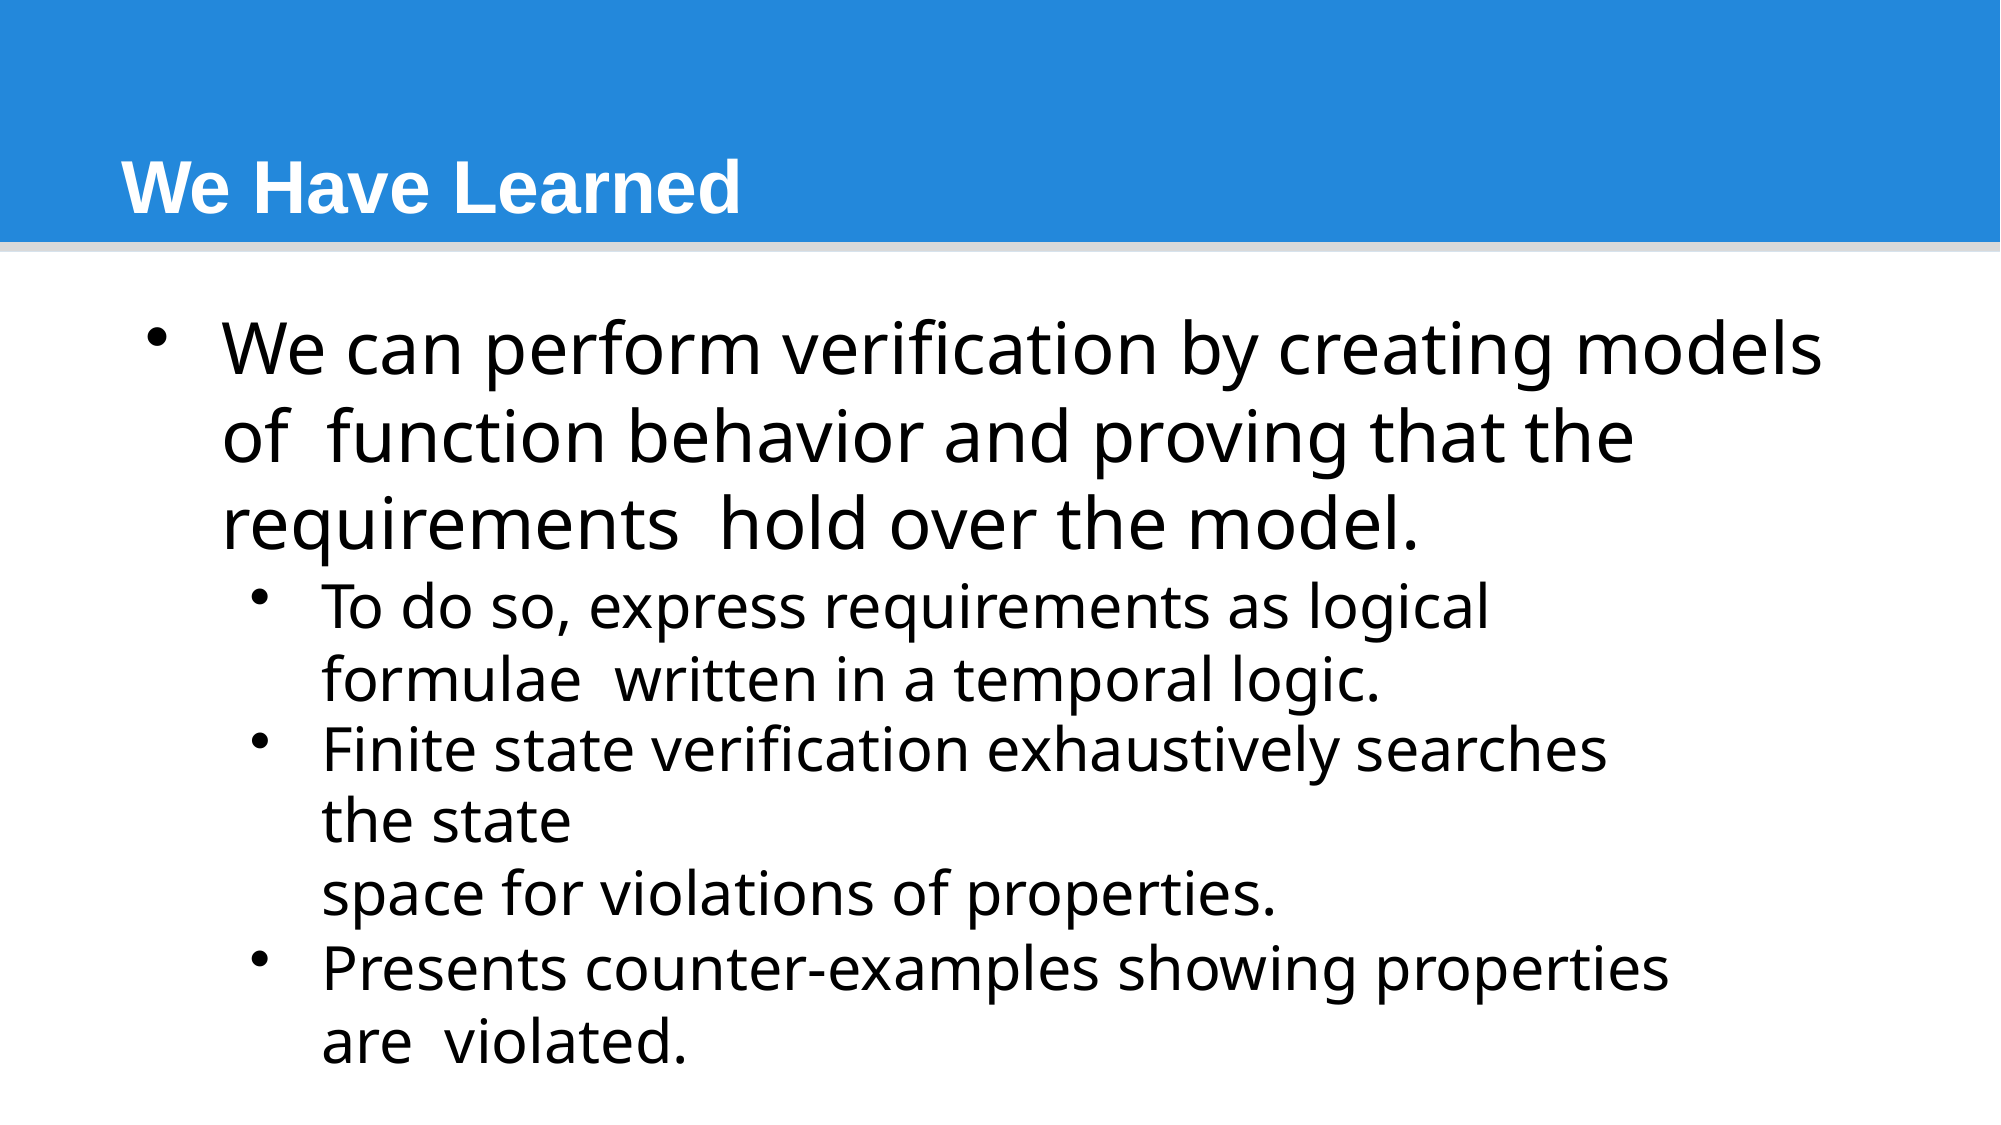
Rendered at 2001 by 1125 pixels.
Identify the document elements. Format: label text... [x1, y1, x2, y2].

title We Have Learned [118, 135, 955, 327]
text_box We can perform verification by creating models of function behavior and proving that the requirements hold over the model. To do so, express requirements as logical formulae written in a temporal logic. Finite state verification exhaustively searches the state space for violations of properties. Presents counter-examples showing properties are violated. [143, 299, 1872, 1076]
